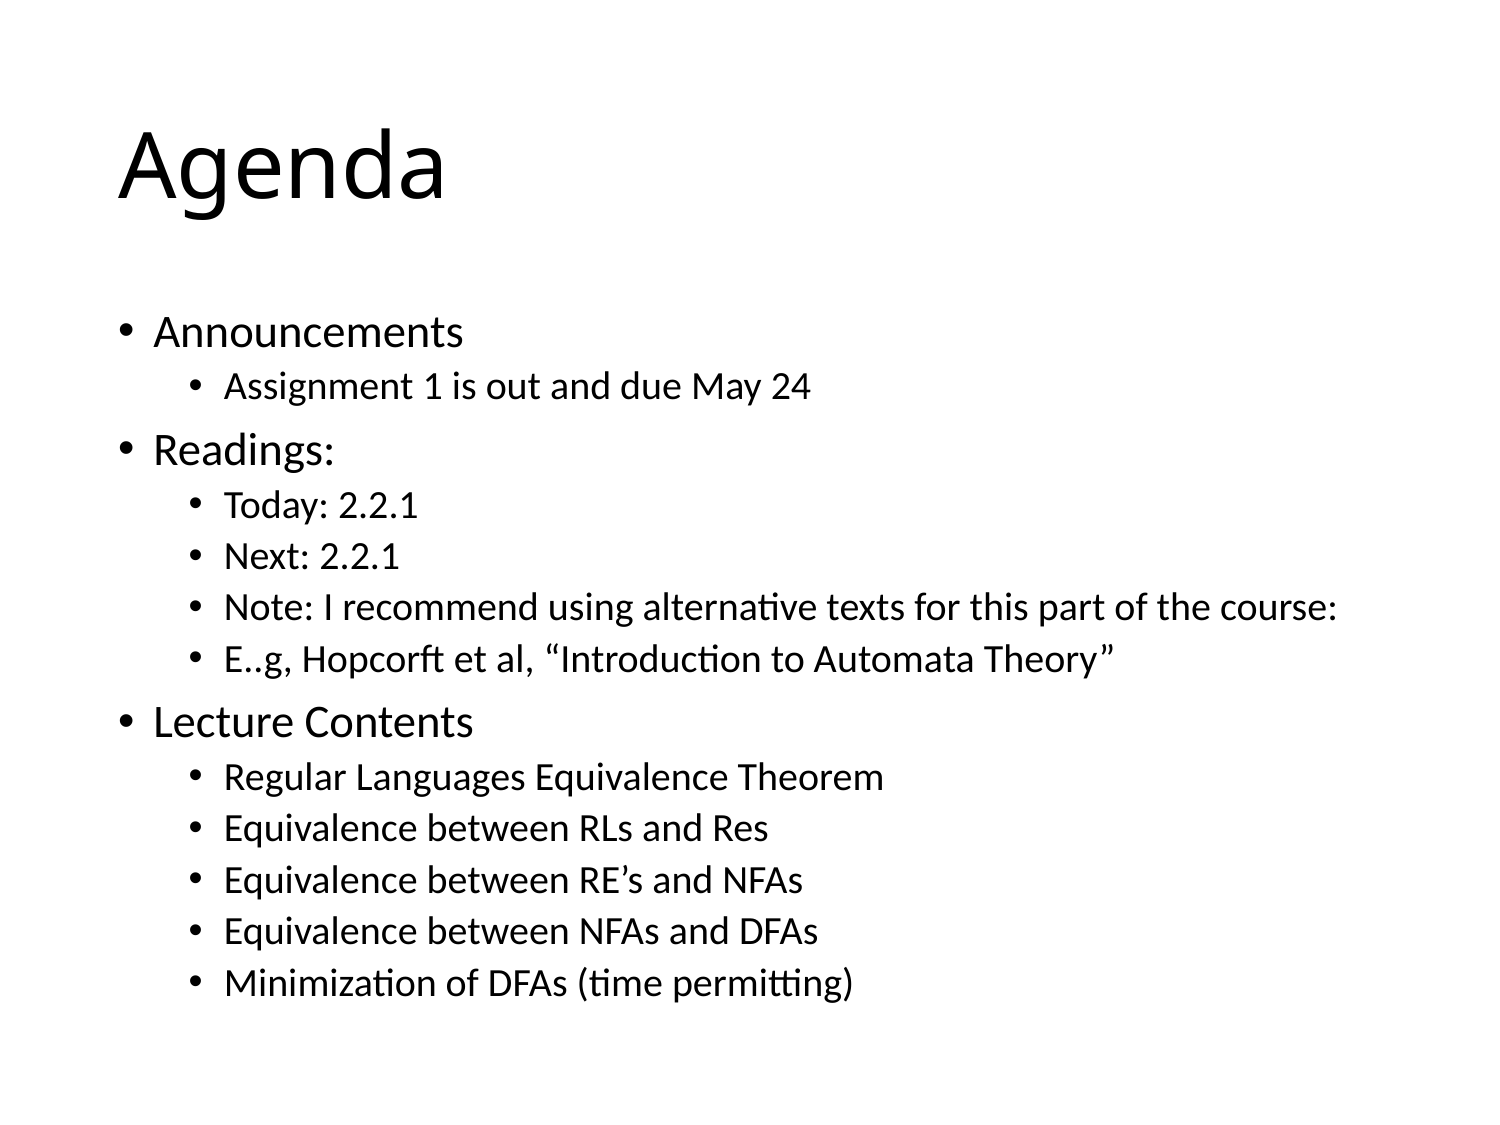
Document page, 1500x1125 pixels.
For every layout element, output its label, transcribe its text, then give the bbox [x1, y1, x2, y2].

list Announcements Assignment 1 is out and due May 24 Readings: Today: 2.2.1 Next: 2.2.1 Note: I recommend using alternative texts for this part of the course: E..g, Hopcorft et al, “Introduction to Automata Theory” Lecture Contents Regular Languages Equivalence Theorem Equivalence between RLs and Res Equivalence between RE’s and NFAs Equivalence between NFAs and DFAs Minimization of DFAs (time permitting) [103, 299, 1397, 1014]
title Agenda [103, 59, 1397, 278]
